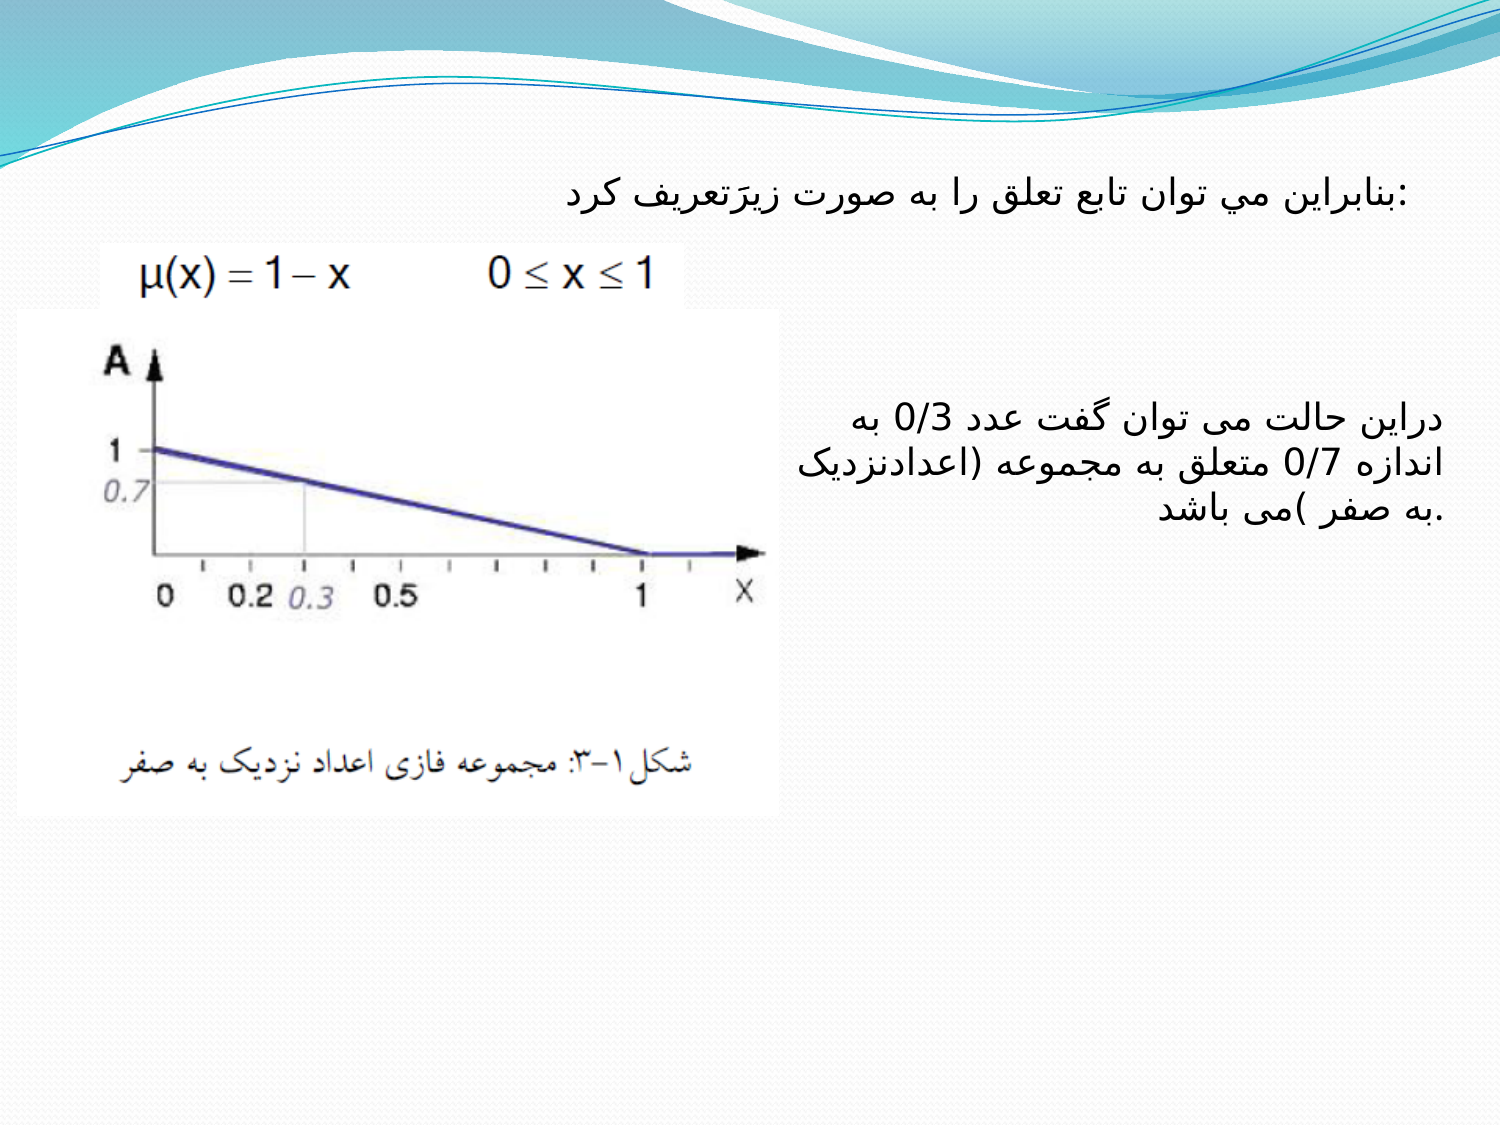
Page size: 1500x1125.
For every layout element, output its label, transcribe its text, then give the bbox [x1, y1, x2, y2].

text_box دراین حالت می توان گفت عدد 0/3 به اندازه 0/7 متعلق به مجموعه (اعدادنزدیک به صفر )می باشد. [785, 385, 1459, 535]
text_box بنابراين مي توان تابع تعلق را به صورت زیرََتعریف کرد: [230, 160, 1433, 221]
picture [17, 243, 779, 816]
